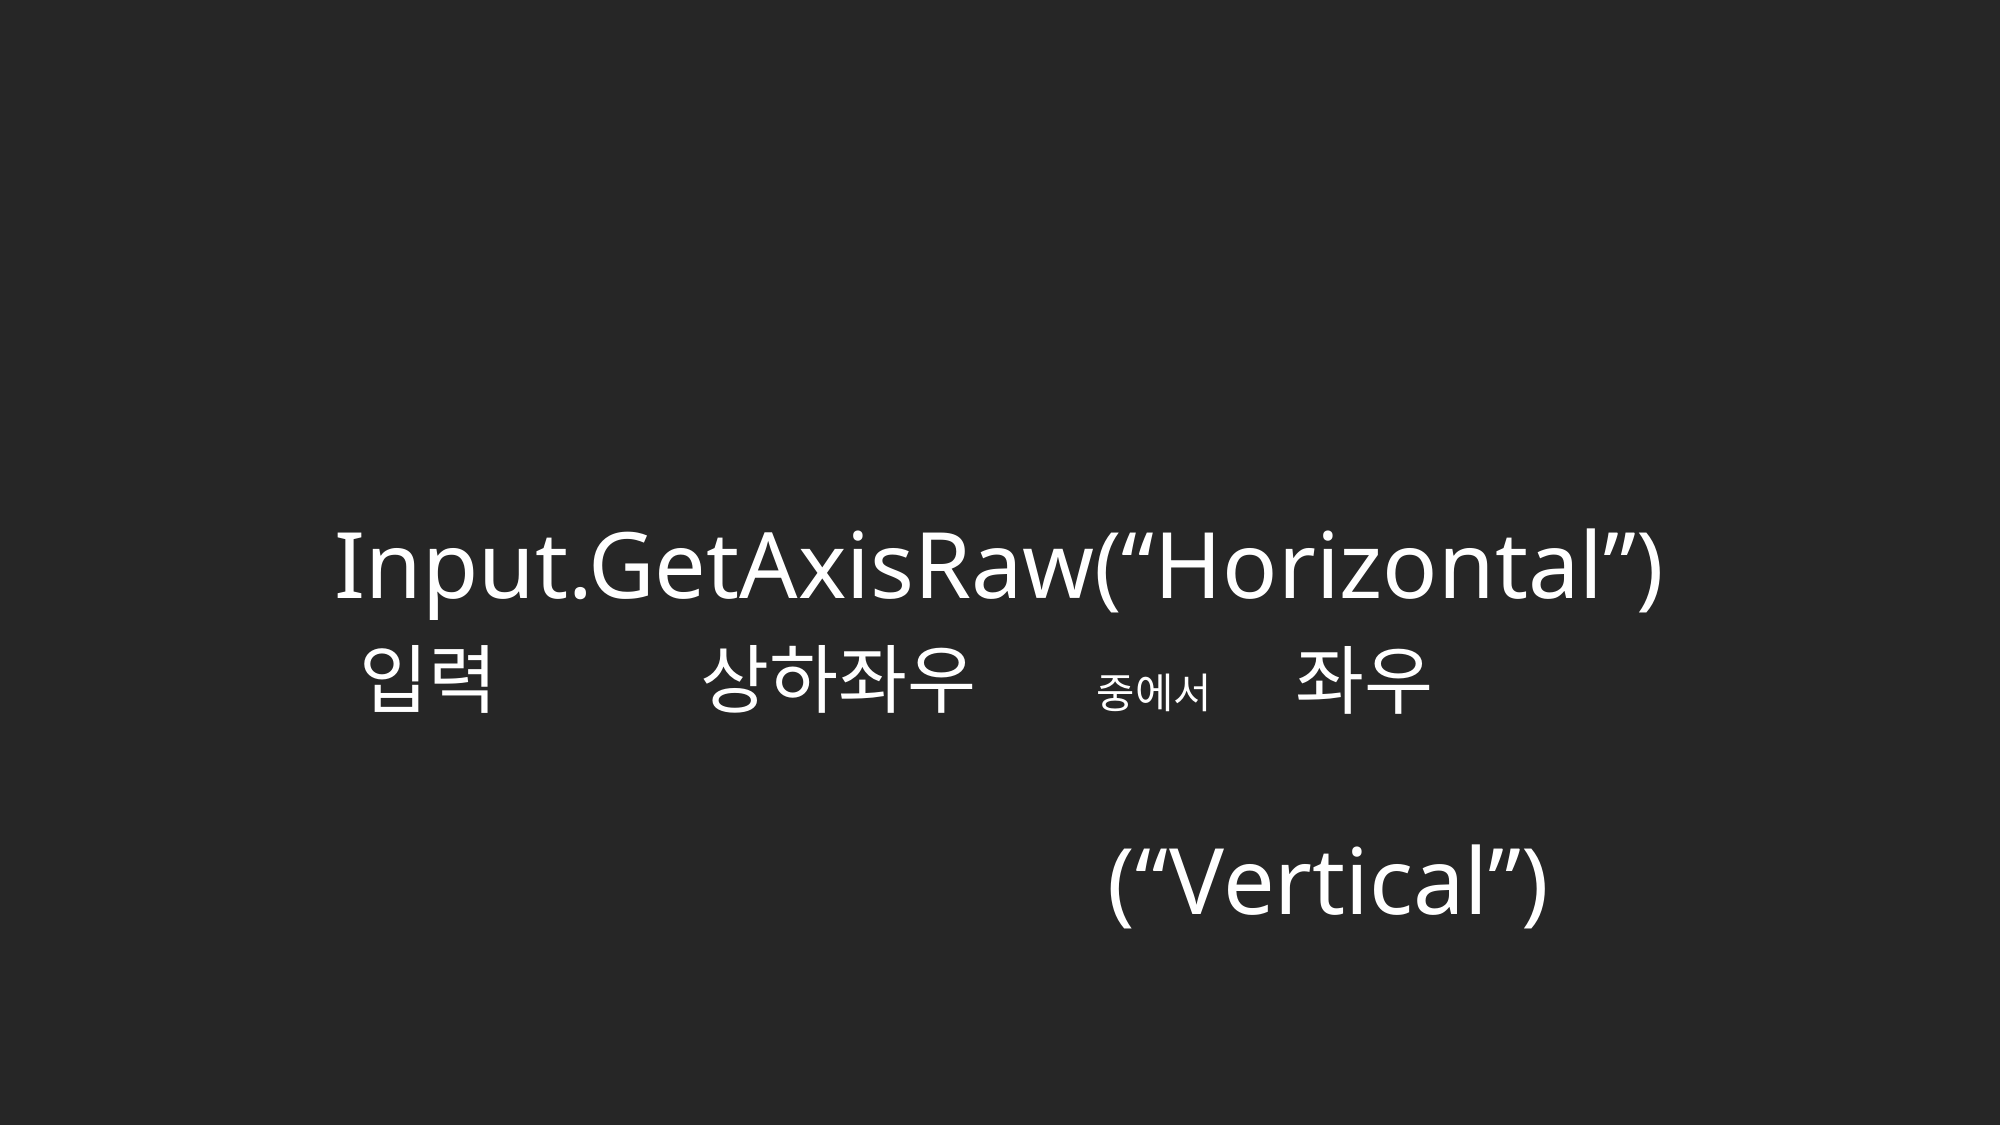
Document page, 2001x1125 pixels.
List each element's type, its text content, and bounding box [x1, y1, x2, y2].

text_box 입력 [344, 625, 513, 731]
text_box 중에서 좌우 [1081, 626, 1613, 732]
text_box Input.GetAxisRaw(“Horizontal”) [277, 499, 1723, 624]
text_box 상하좌우 [686, 625, 1024, 731]
text_box (“Vertical”) [1092, 705, 1624, 941]
